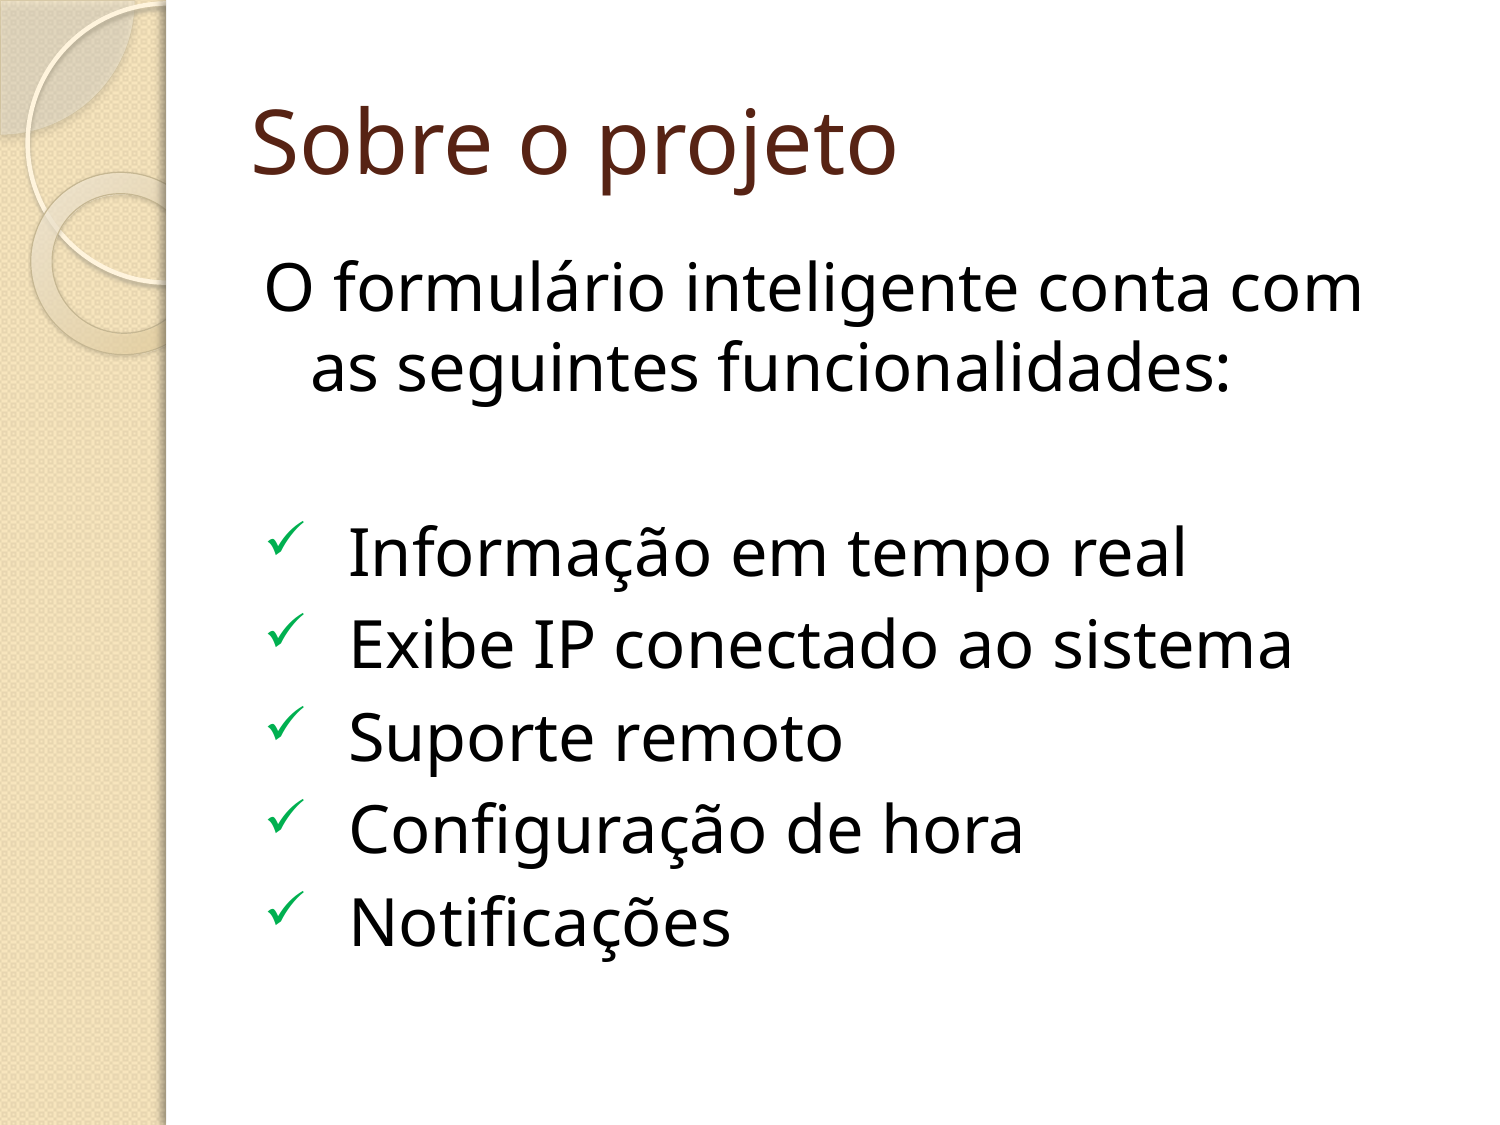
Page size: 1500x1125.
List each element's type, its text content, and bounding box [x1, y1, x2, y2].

list O formulário inteligente conta com as seguintes funcionalidades: Informação em tempo real Exibe IP conectado ao sistema Suporte remoto Configuração de hora Notificações [235, 237, 1466, 1025]
title Sobre o projeto [235, 45, 1466, 233]
